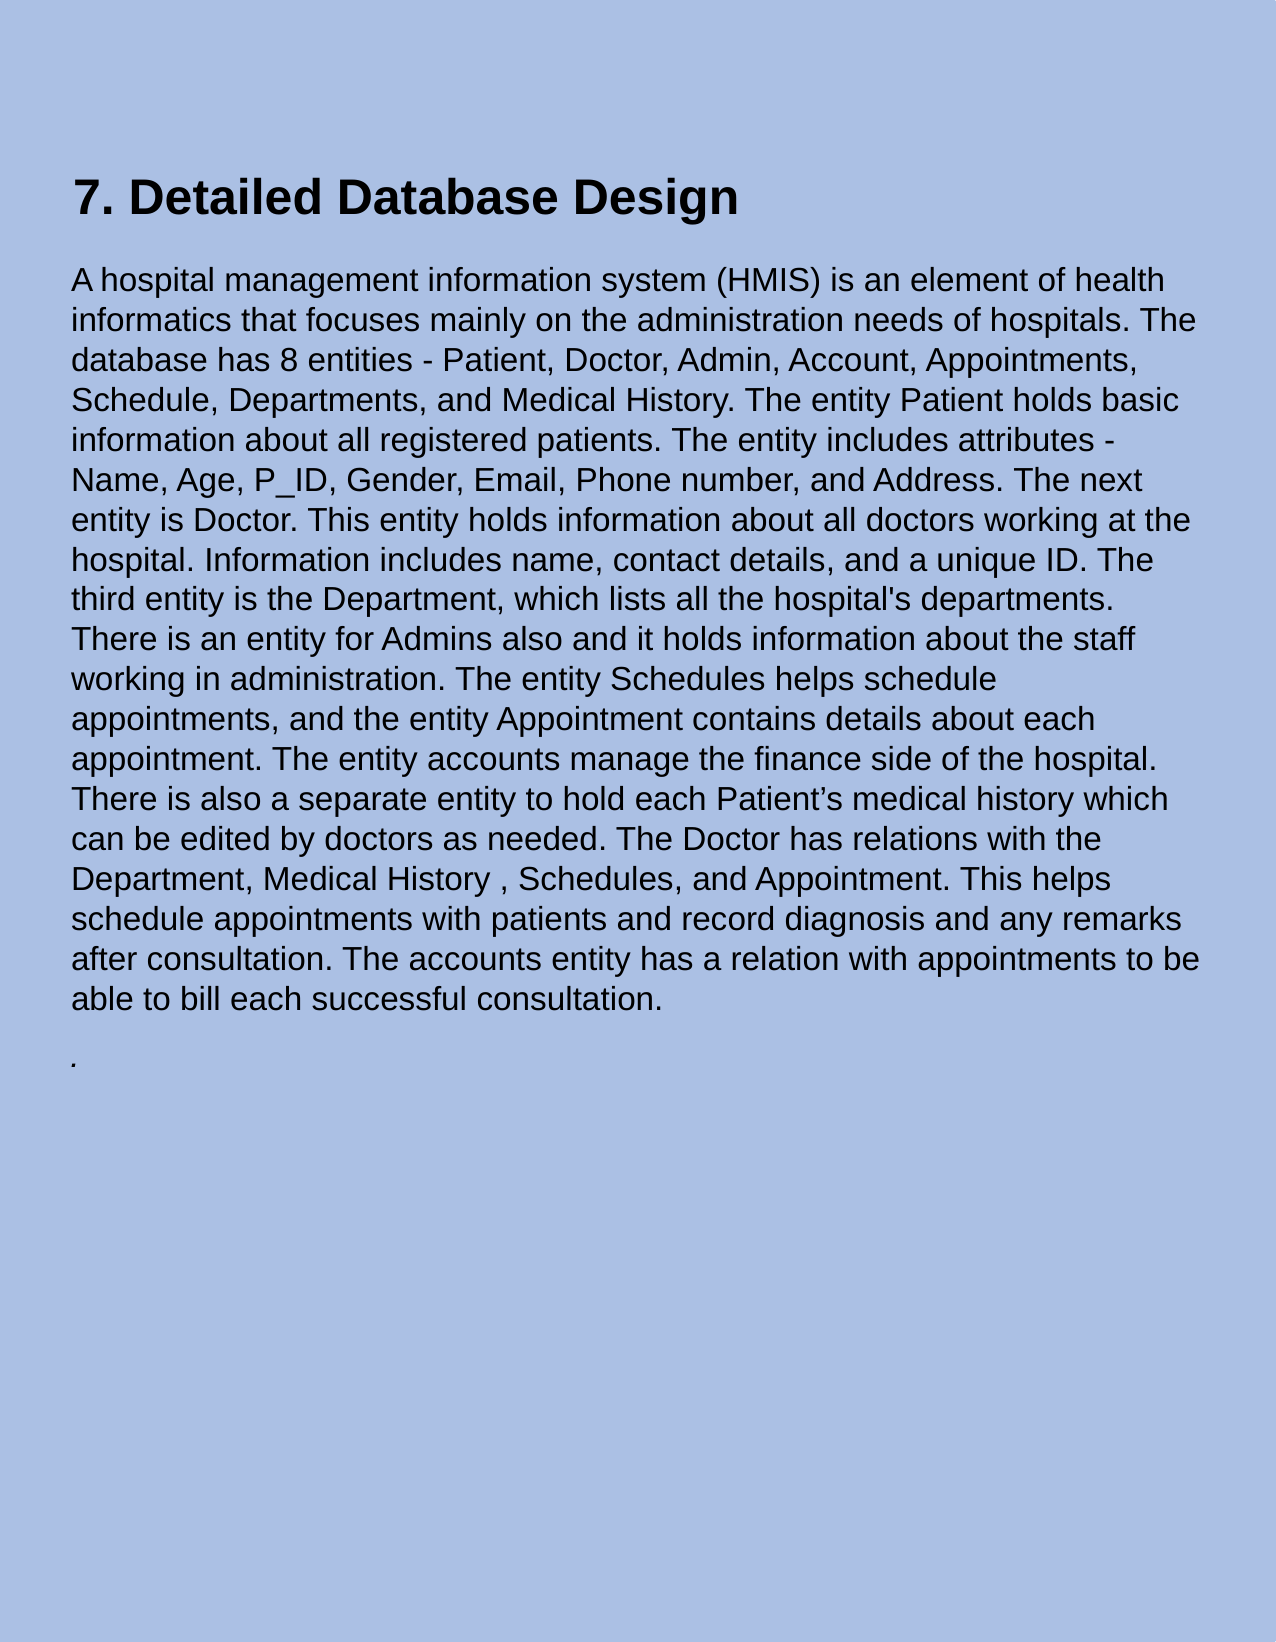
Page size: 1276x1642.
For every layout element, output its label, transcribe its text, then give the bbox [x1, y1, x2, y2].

text_box 7. Detailed Database Design A hospital management information system (HMIS) is an element of health informatics that focuses mainly on the administration needs of hospitals. The database has 8 entities - Patient, Doctor, Admin, Account, Appointments, Schedule, Departments, and Medical History. The entity Patient holds basic information about all registered patients. The entity includes attributes - Name, Age, P_ID, Gender, Email, Phone number, and Address. The next entity is Doctor. This entity holds information about all doctors working at the hospital. Information includes name, contact details, and a unique ID. The third entity is the Department, which lists all the hospital's departments. There is an entity for Admins also and it holds information about the staff working in administration. The entity Schedules helps schedule appointments, and the entity Appointment contains details about each appointment. The entity accounts manage the finance side of the hospital. There is also a separate entity to hold each Patient’s medical history which can be edited by doctors as needed. The Doctor has relations with the Department, Medical History , Schedules, and Appointment. This helps schedule appointments with patients and record diagnosis and any remarks after consultation. The accounts entity has a relation with appointments to be able to bill each successful consultation. . [71, 147, 1205, 1072]
